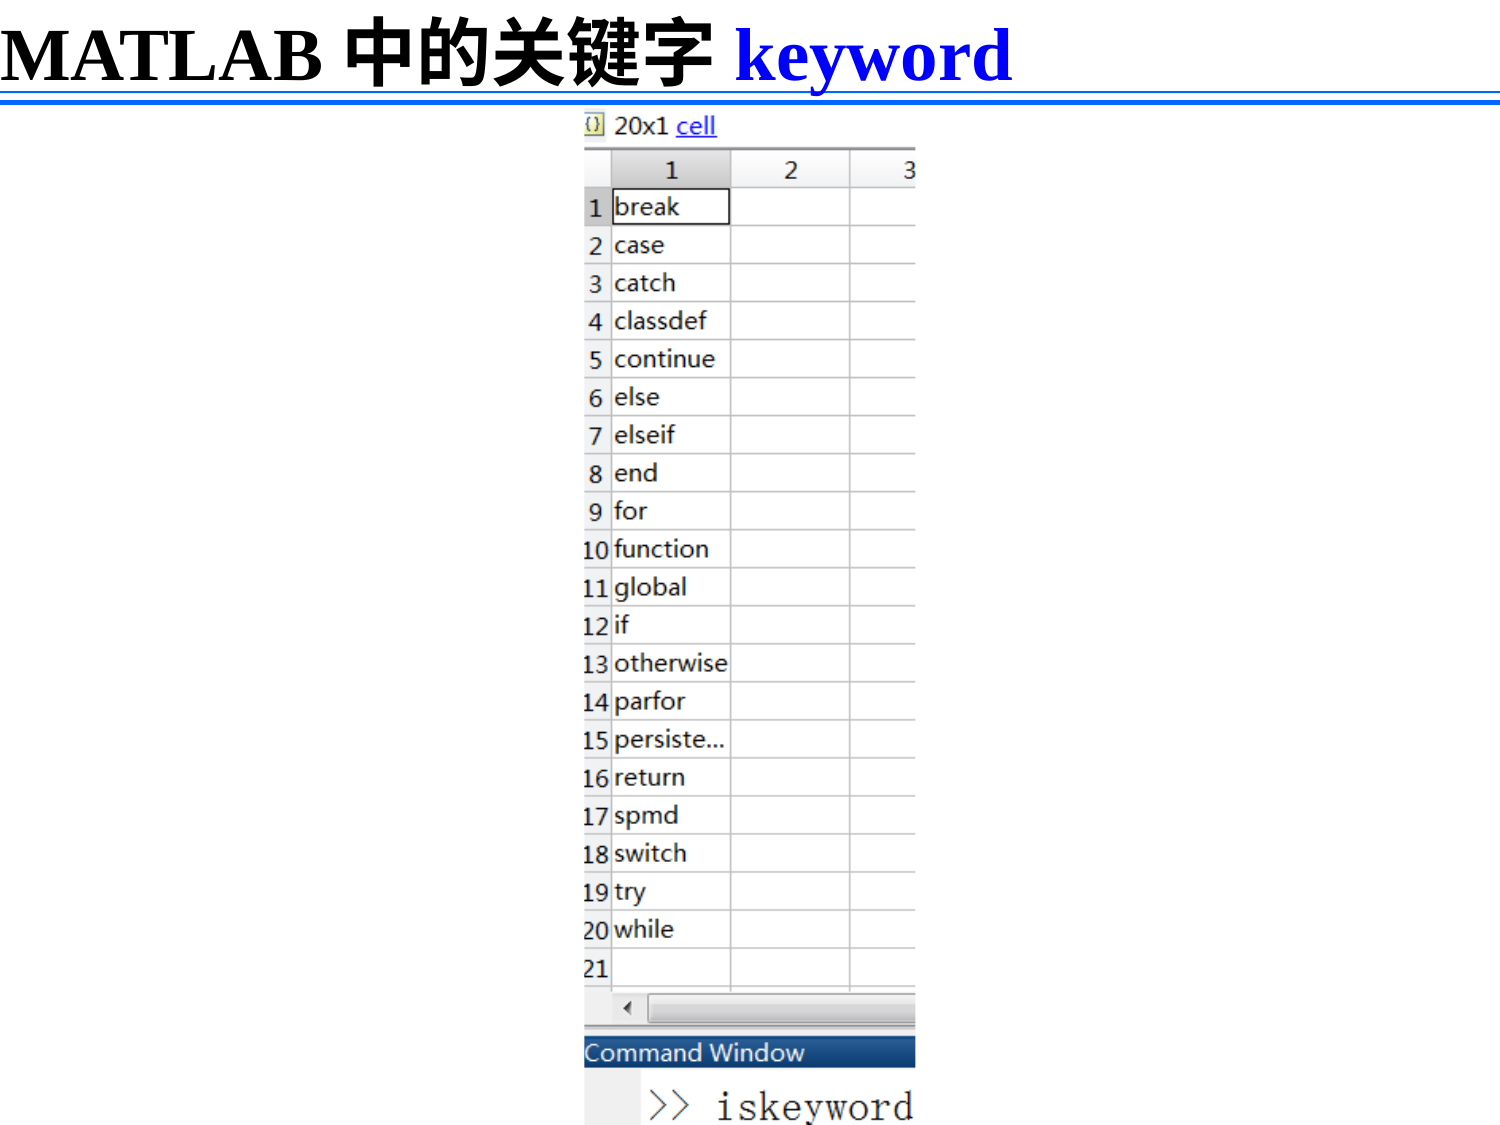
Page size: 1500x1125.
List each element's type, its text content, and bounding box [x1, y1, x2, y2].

text_box MATLAB中的关键字keyword [0, 5, 1500, 91]
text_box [0, 91, 1500, 103]
picture [584, 108, 916, 1125]
